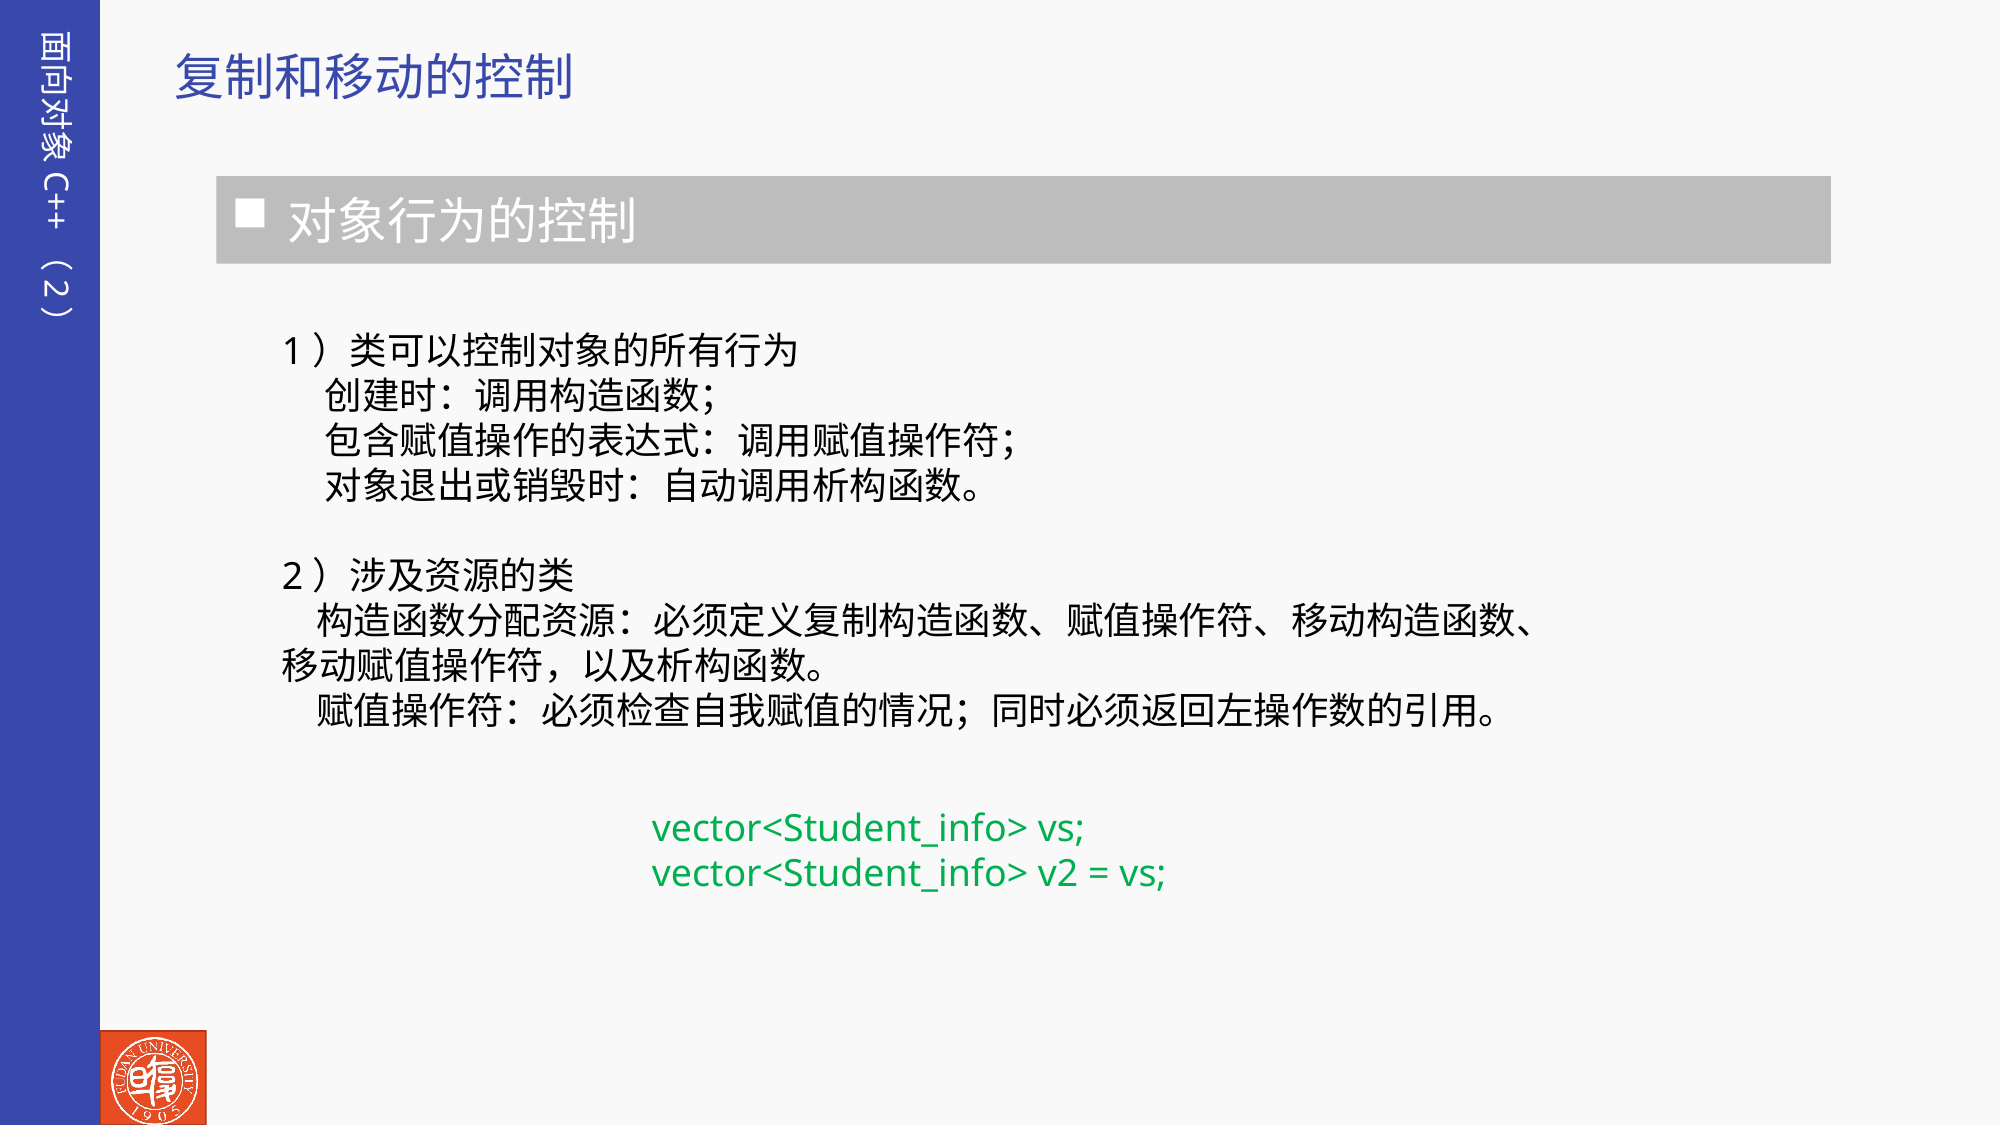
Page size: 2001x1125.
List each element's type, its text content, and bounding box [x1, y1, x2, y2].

picture [111, 1037, 198, 1125]
text_box vector<Student_info> vs; vector<Student_info> v2 = vs; [637, 796, 1245, 902]
text_box [0, 0, 101, 1125]
text_box 1）类可以控制对象的所有行为 创建时：调用构造函数； 包含赋值操作的表达式：调用赋值操作符； 对象退出或销毁时：自动调用析构函数。 2）涉及资源的类 构造函数分配资源：必须定义复制构造函数、赋值操作符、移动构造函数、移动赋值操作符，以及析构函数。 赋值操作符：必须检查自我赋值的情况；同时必须返回左操作数的引用。 [267, 319, 1574, 739]
text_box 复制和移动的控制 [159, 37, 590, 113]
text_box 对象行为的控制 [214, 175, 1832, 265]
text_box 面向对象C++（2） [14, 15, 86, 316]
